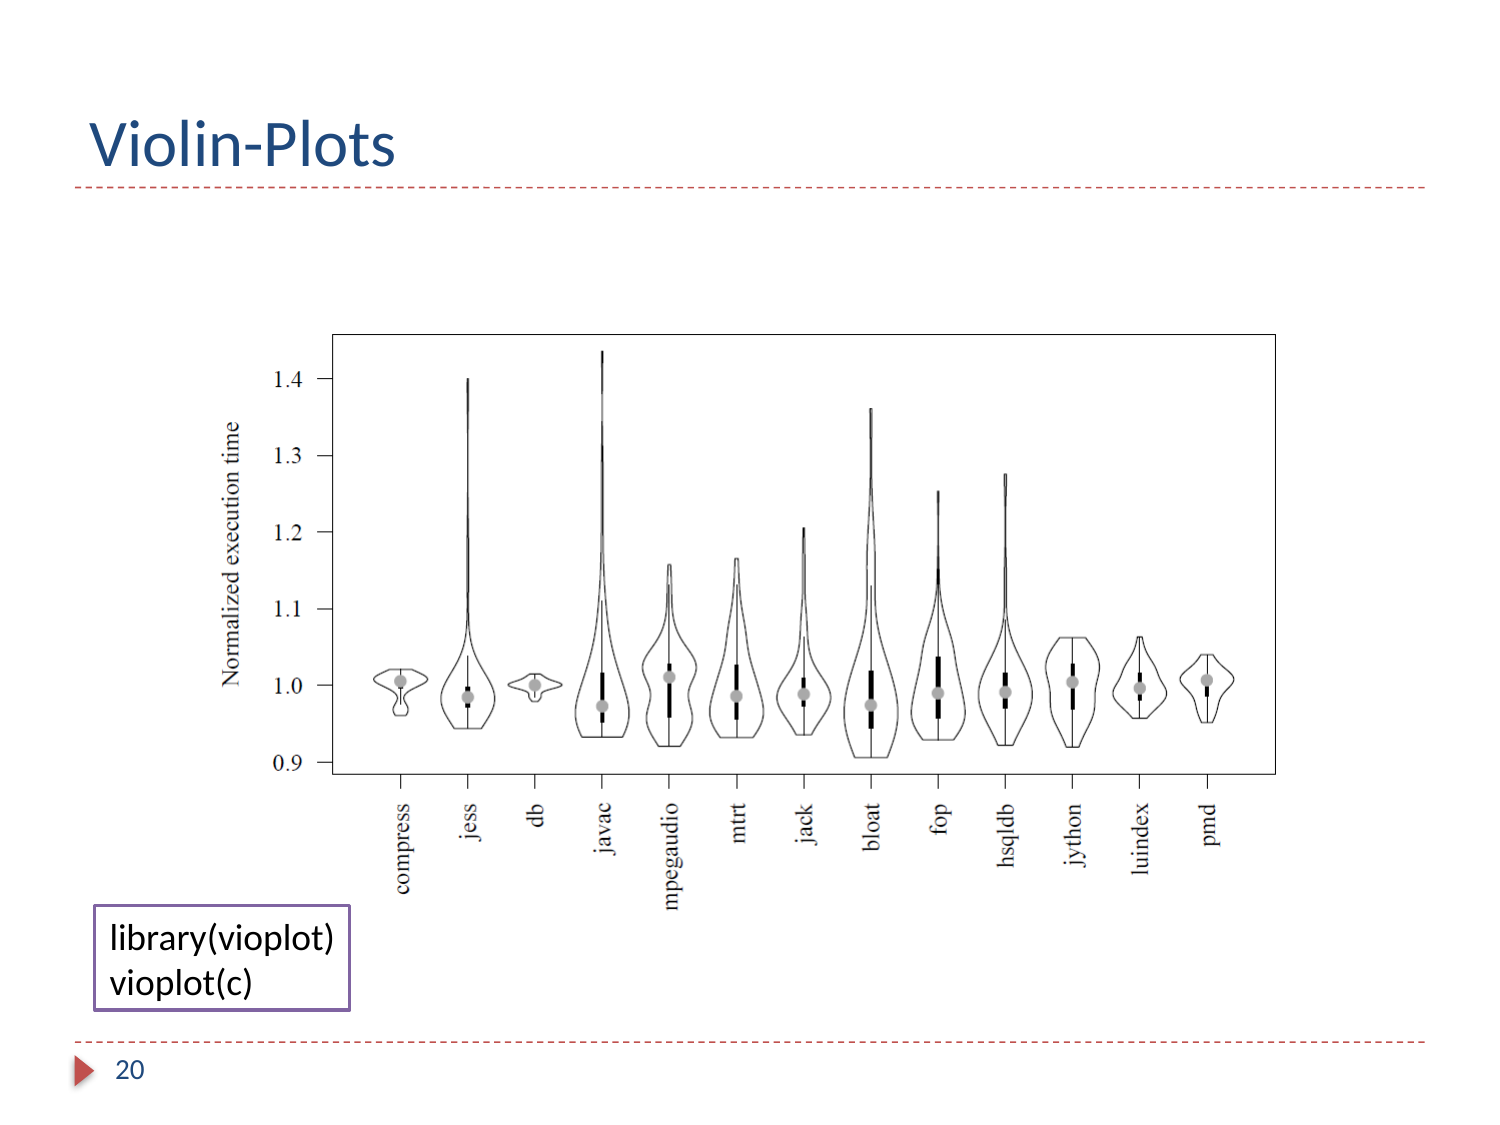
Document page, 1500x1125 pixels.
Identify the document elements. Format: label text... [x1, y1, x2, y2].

picture [181, 302, 1318, 929]
slide_number 20 [100, 1042, 426, 1103]
title Violin-Plots [75, 24, 1425, 188]
text_box library(vioplot) vioplot(c) [93, 904, 351, 1012]
